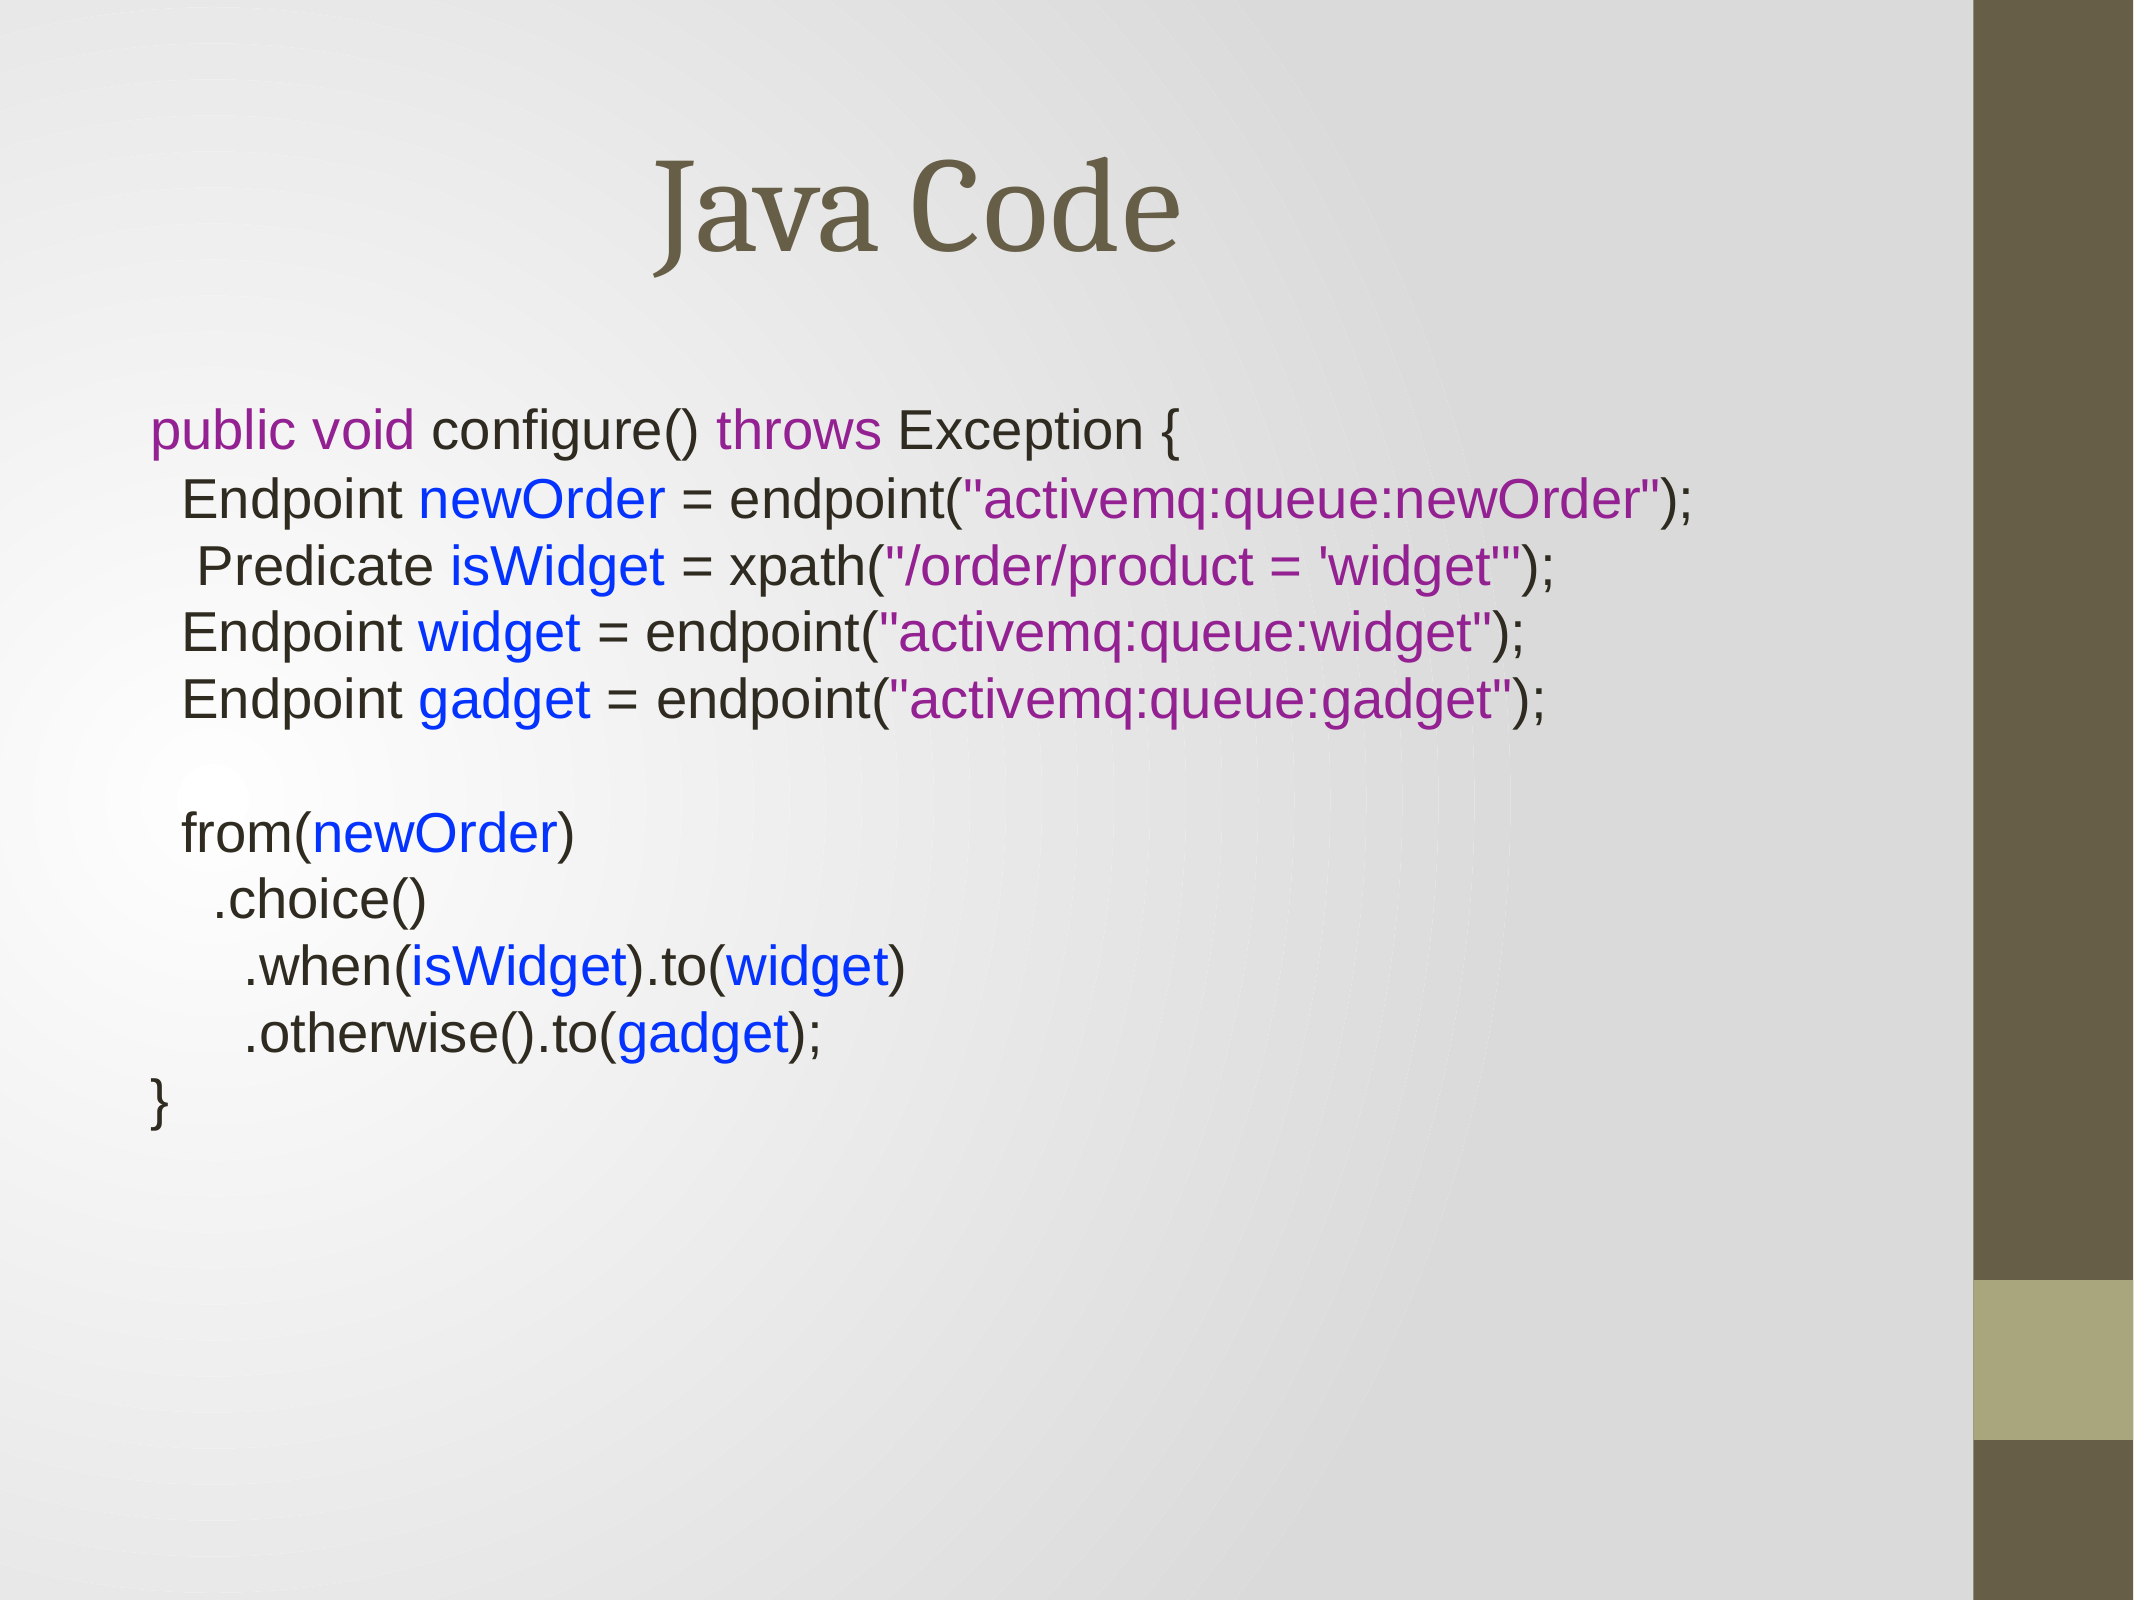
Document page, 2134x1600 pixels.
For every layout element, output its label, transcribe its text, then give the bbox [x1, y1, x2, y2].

title Java Code [106, 63, 1885, 332]
text_box public void configure() throws Exception { Endpoint newOrder = endpoint("activemq:queue:newOrder"); Predicate isWidget = xpath("/order/product = 'widget'"); Endpoint widget = endpoint("activemq:queue:widget"); Endpoint gadget = endpoint("activemq:queue:gadget"); from(newOrder) .choice() .when(isWidget).to(widget) .otherwise().to(gadget); } [147, 393, 1701, 1131]
